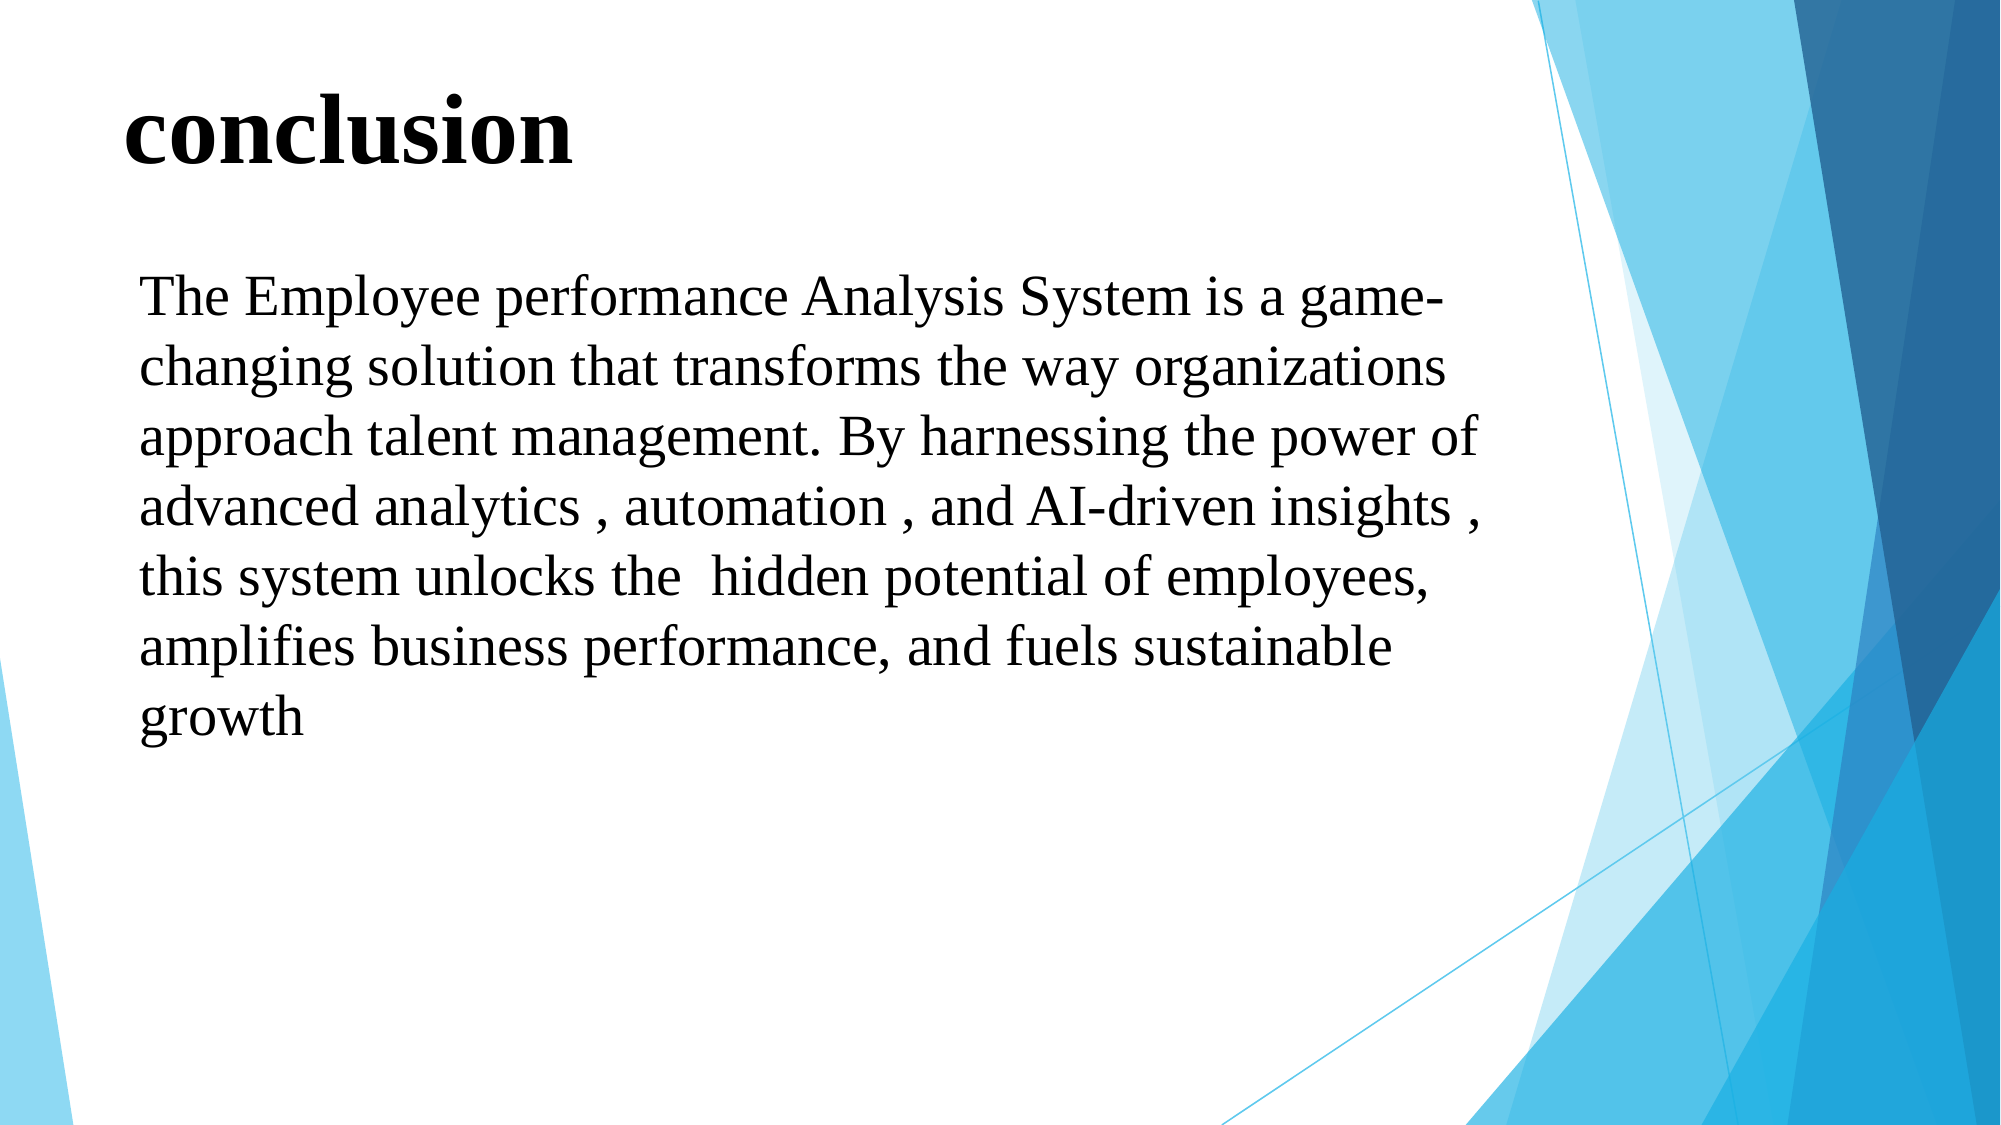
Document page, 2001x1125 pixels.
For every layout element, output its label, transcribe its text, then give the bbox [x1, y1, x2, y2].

text_box The Employee performance Analysis System is a game-changing solution that transforms the way organizations approach talent management. By harnessing the power of advanced analytics , automation , and AI-driven insights , this system unlocks the hidden potential of employees, amplifies business performance, and fuels sustainable growth [125, 249, 1500, 895]
title conclusion [123, 63, 1877, 182]
